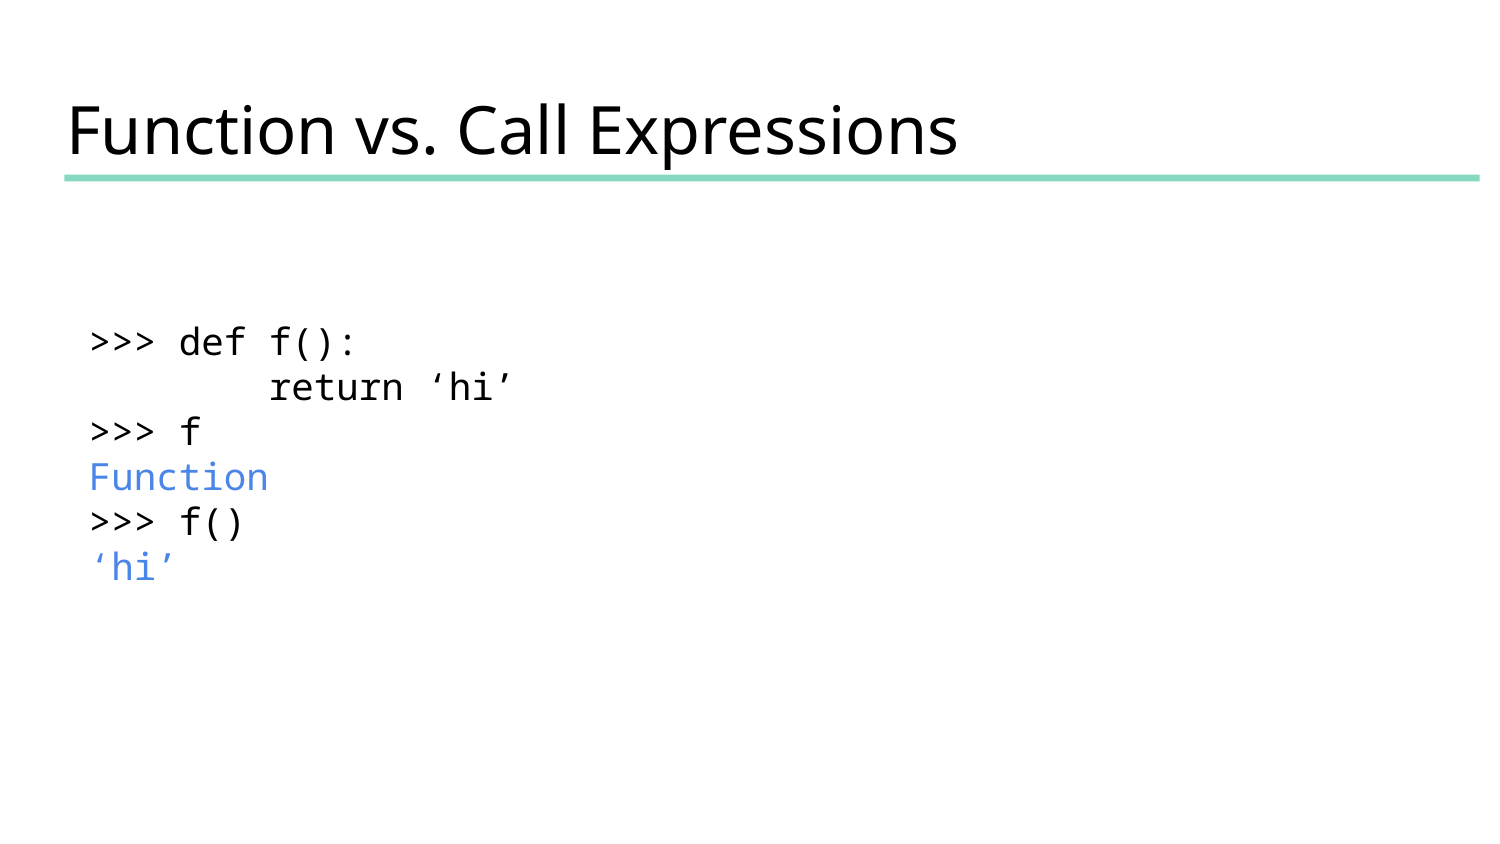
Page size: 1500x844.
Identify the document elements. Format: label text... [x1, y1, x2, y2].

title Function vs. Call Expressions [51, 72, 1449, 167]
text_box >>> def f(): return ‘hi’ >>> f Function >>> f() ‘hi’ [73, 302, 935, 794]
